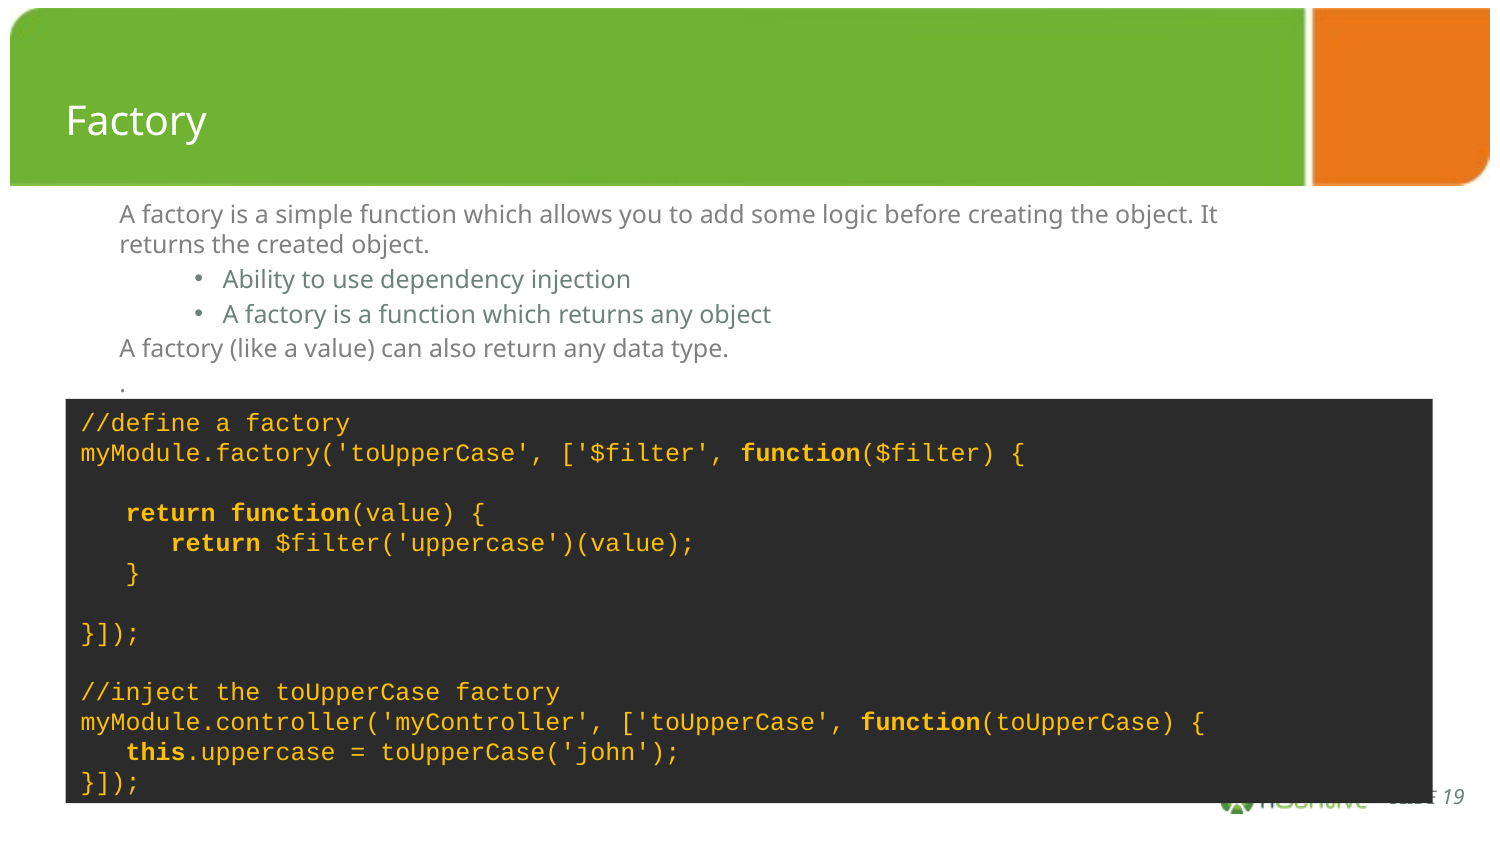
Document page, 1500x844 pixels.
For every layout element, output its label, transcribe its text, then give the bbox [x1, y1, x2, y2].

list Factory [50, 86, 1221, 151]
list A factory is a simple function which allows you to add some logic before creating the object. It returns the created object. Ability to use dependency injection A factory is a function which returns any object A factory (like a value) can also return any data type. . [104, 190, 1306, 398]
picture [10, 8, 1490, 186]
text_box //define a factory myModule.factory('toUpperCase', ['$filter', function($filter) { return function(value) { return $filter('uppercase')(value); } }]); //inject the toUpperCase factory myModule.controller('myController', ['toUpperCase', function(toUpperCase) { this.uppercase = toUpperCase('john'); }]); [65, 398, 1433, 804]
